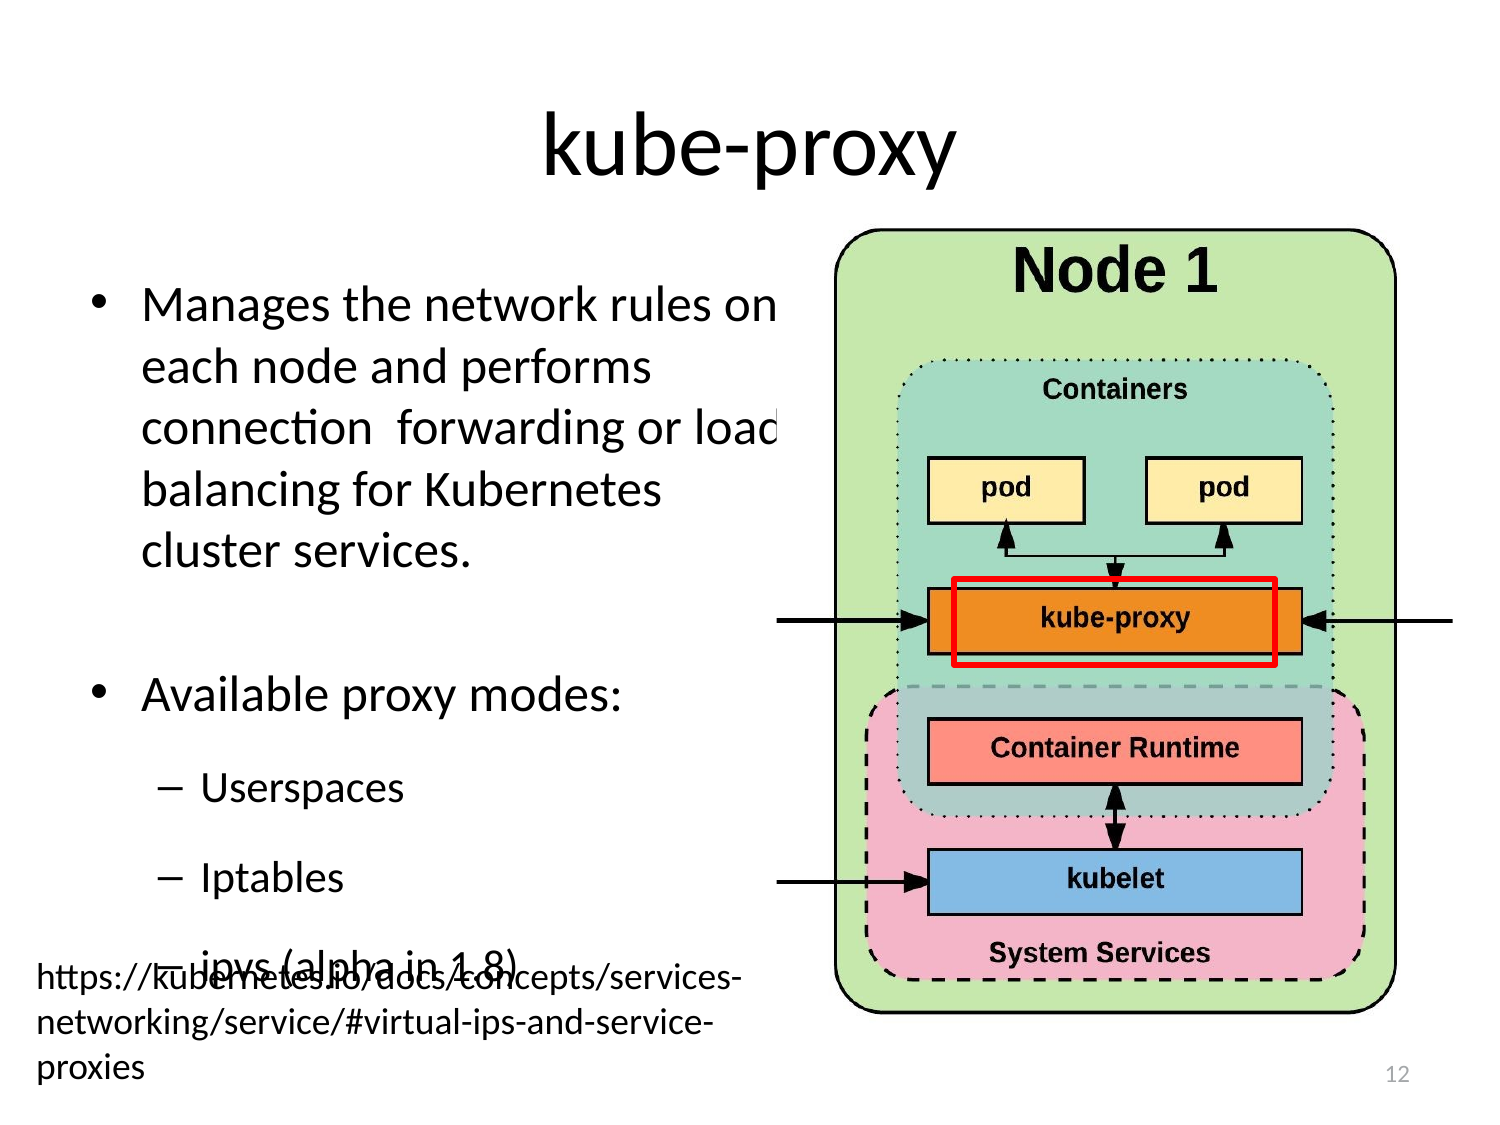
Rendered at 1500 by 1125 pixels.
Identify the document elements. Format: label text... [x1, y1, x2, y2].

title kube-proxy [75, 45, 1425, 233]
text_box https://kubernetes.io/docs/concepts/services-networking/service/#virtual-ips-and-service-proxies [21, 944, 799, 1095]
list Manages the network rules on each node and performs connection forwarding or load balancing for Kubernetes cluster services. Available proxy modes: Userspaces Iptables ipvs (alpha in 1.8) [75, 262, 776, 944]
text_box [776, 202, 1453, 1055]
slide_number 12 [1074, 1055, 1425, 1103]
text_box [952, 577, 1277, 667]
